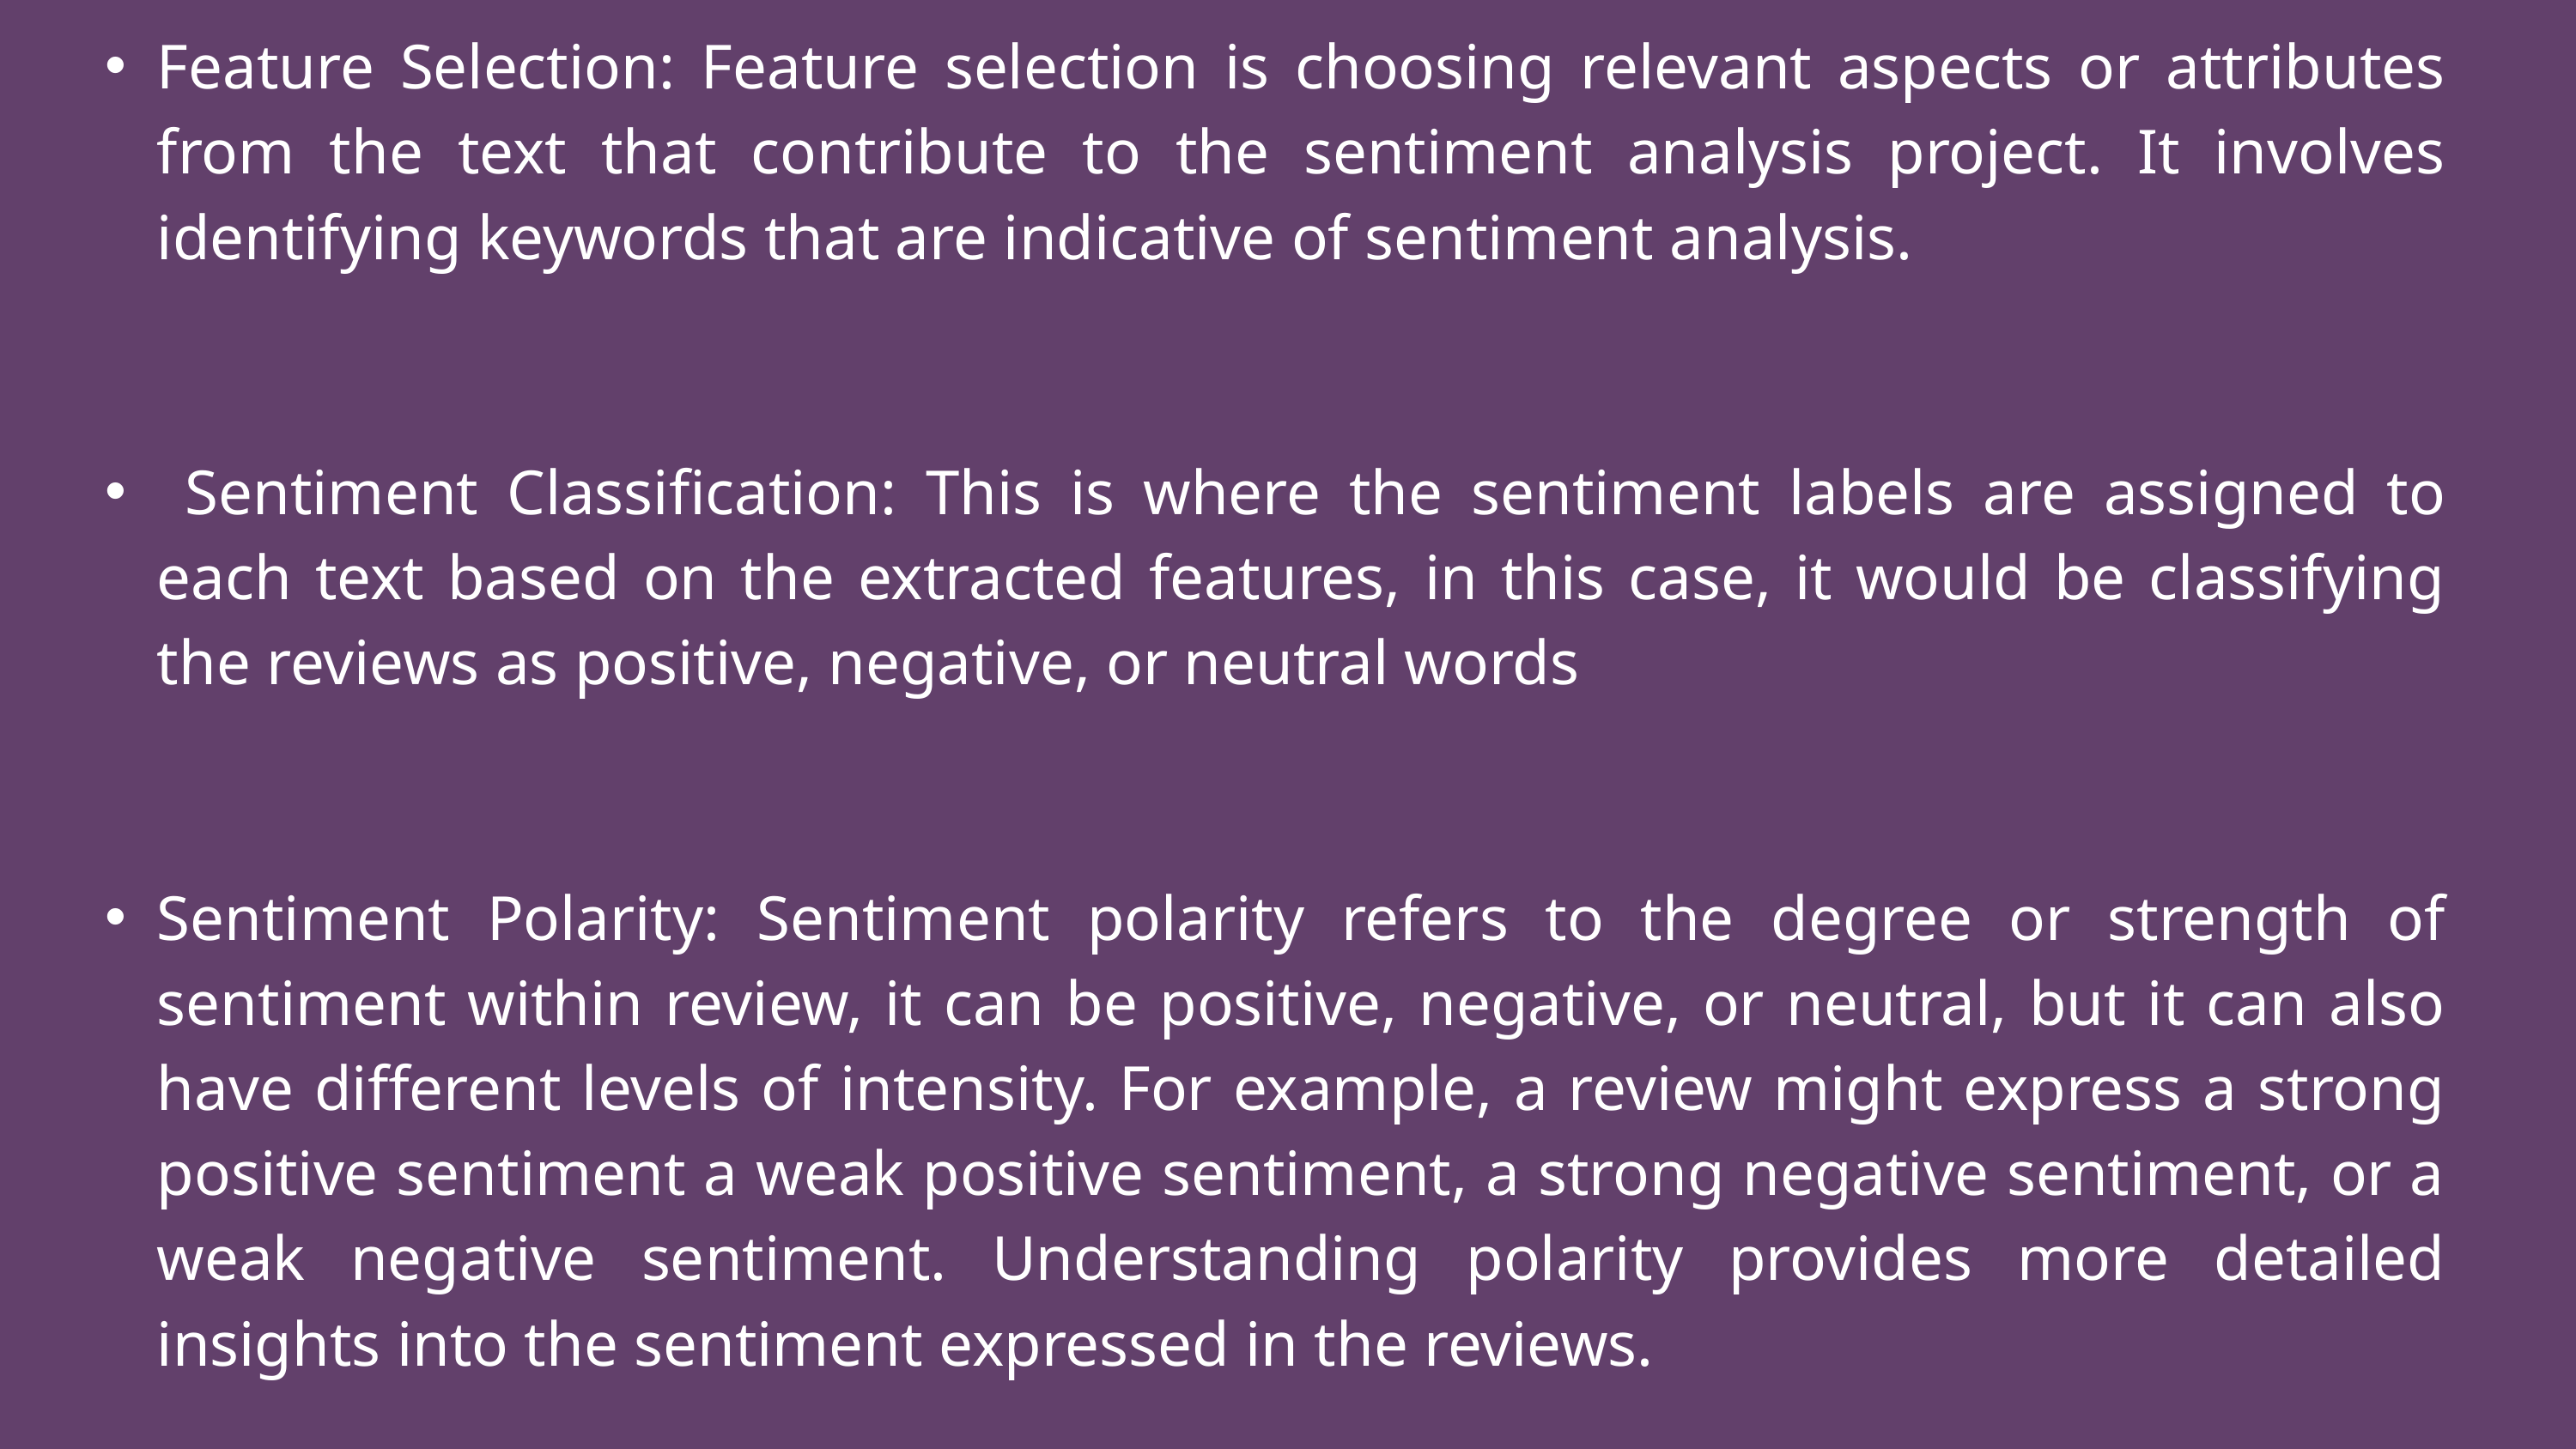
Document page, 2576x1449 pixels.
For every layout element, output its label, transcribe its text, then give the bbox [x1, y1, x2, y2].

text_box Feature Selection: Feature selection is choosing relevant aspects or attributes from the text that contribute to the sentiment analysis project. It involves identifying keywords that are indicative of sentiment analysis. Sentiment Classification: This is where the sentiment labels are assigned to each text based on the extracted features, in this case, it would be classifying the reviews as positive, negative, or neutral words Sentiment Polarity: Sentiment polarity refers to the degree or strength of sentiment within review, it can be positive, negative, or neutral, but it can also have different levels of intensity. For example, a review might express a strong positive sentiment a weak positive sentiment, a strong negative sentiment, or a weak negative sentiment. Understanding polarity provides more detailed insights into the sentiment expressed in the reviews. [53, 15, 2447, 1449]
